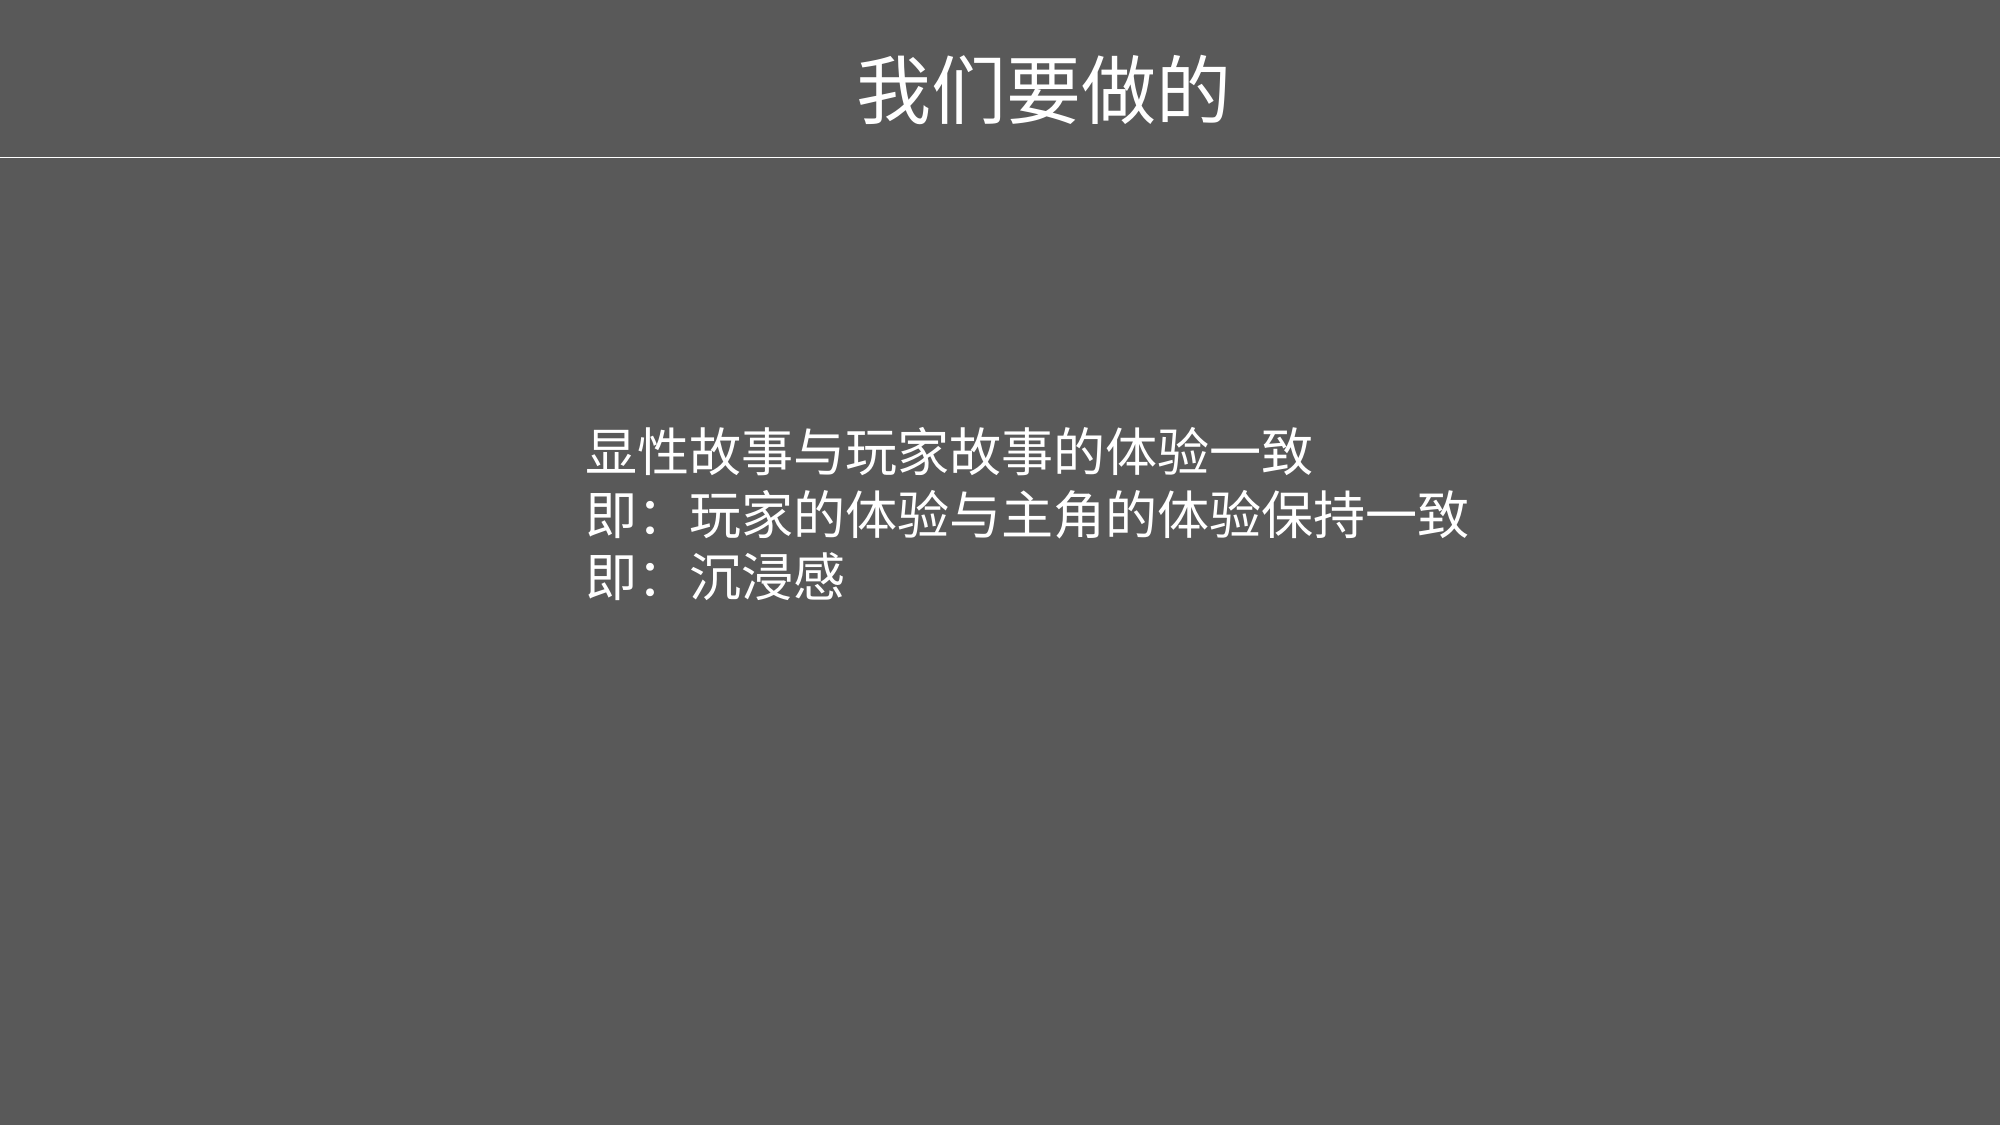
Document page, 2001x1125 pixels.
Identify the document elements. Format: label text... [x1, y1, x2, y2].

text_box 我们要做的 [607, 36, 1481, 142]
text_box 显性故事与玩家故事的体验一致 即：玩家的体验与主角的体验保持一致 即：沉浸感 [571, 412, 1553, 615]
